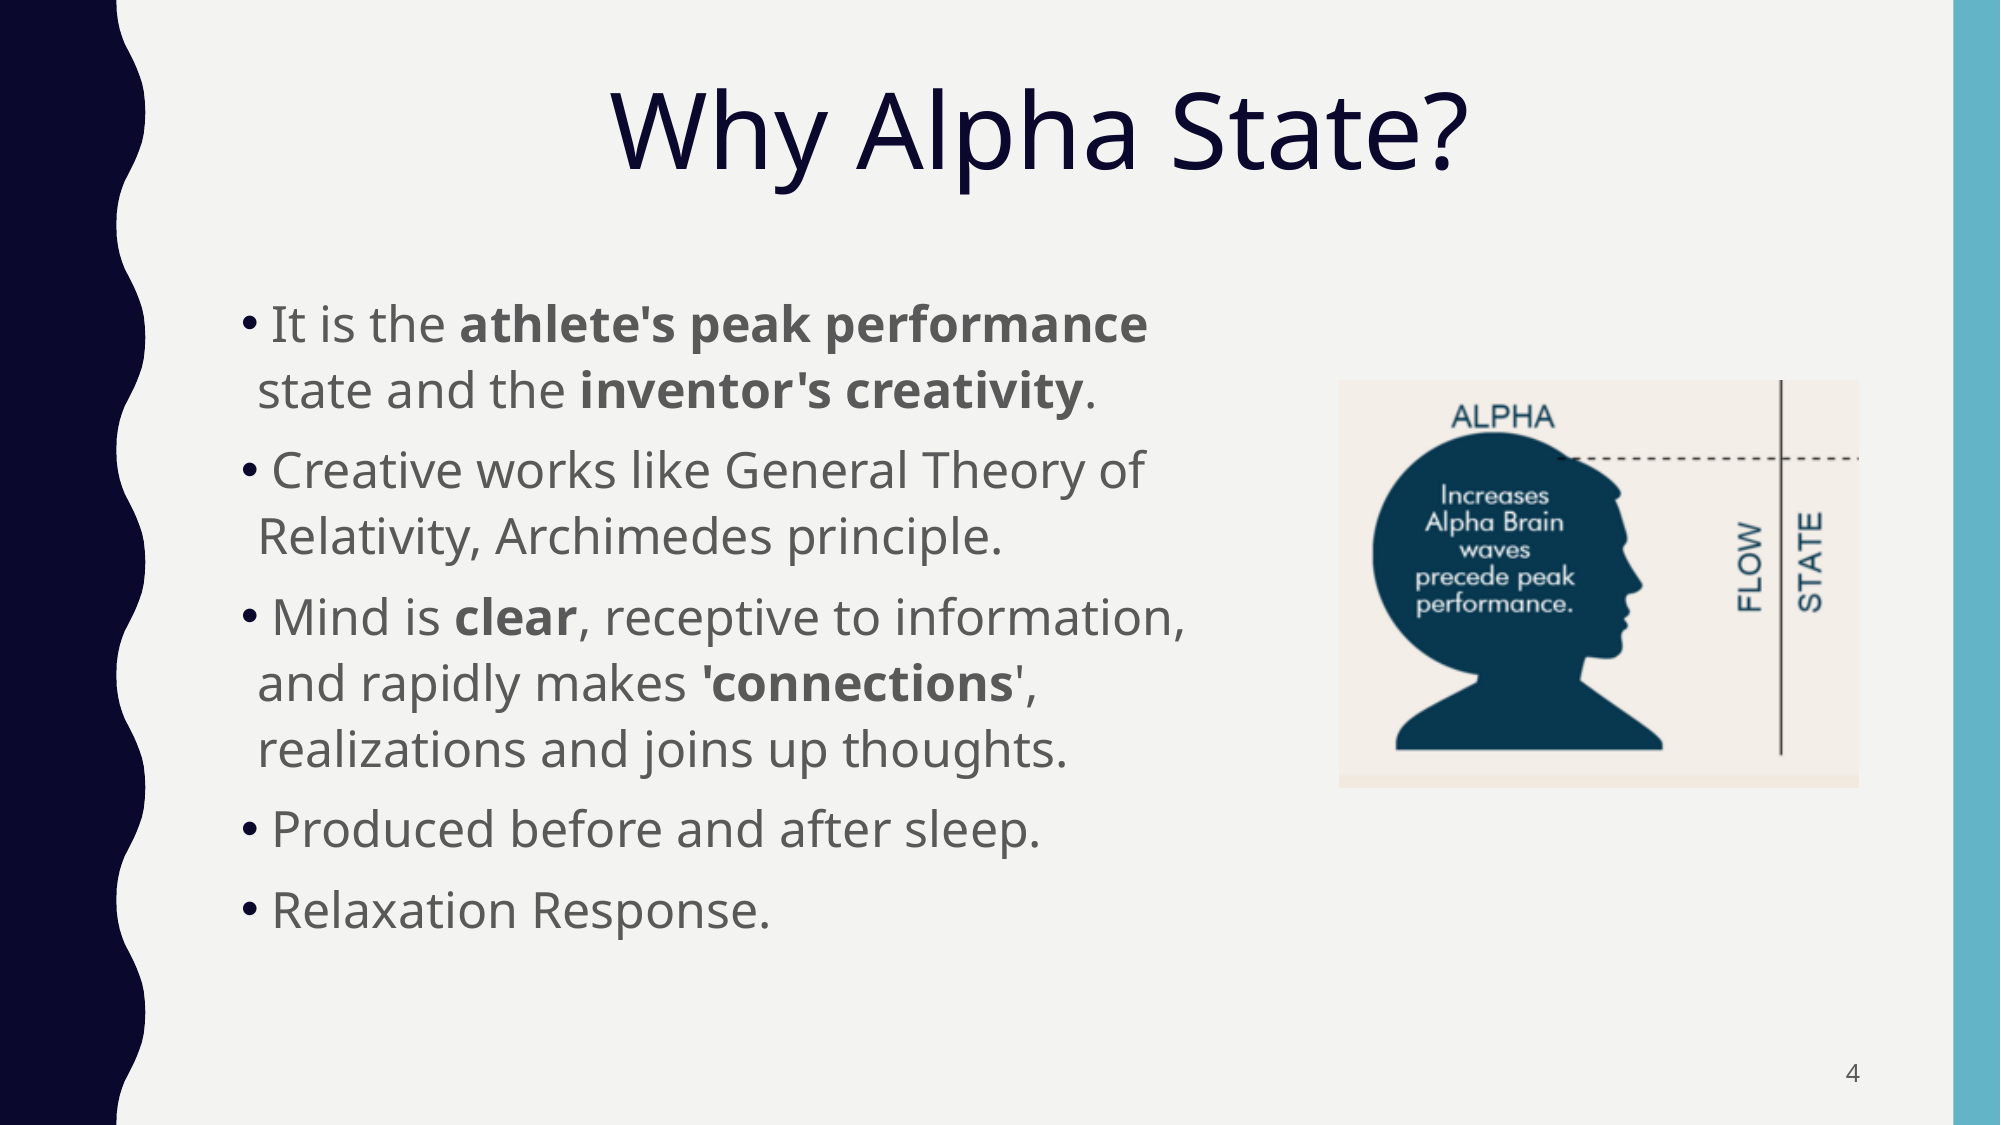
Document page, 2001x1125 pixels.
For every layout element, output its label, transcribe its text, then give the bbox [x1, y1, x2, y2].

title Why Alpha State? [205, 62, 1875, 308]
slide_number 4 [1412, 1045, 1875, 1103]
list It is the athlete's peak performance state and the inventor's creativity. Creative works like General Theory of Relativity, Archimedes principle. Mind is clear, receptive to information, and rapidly makes 'connections', realizations and joins up thoughts. Produced before and after sleep. Relaxation Response. [205, 271, 1278, 1103]
picture [1338, 380, 1859, 788]
